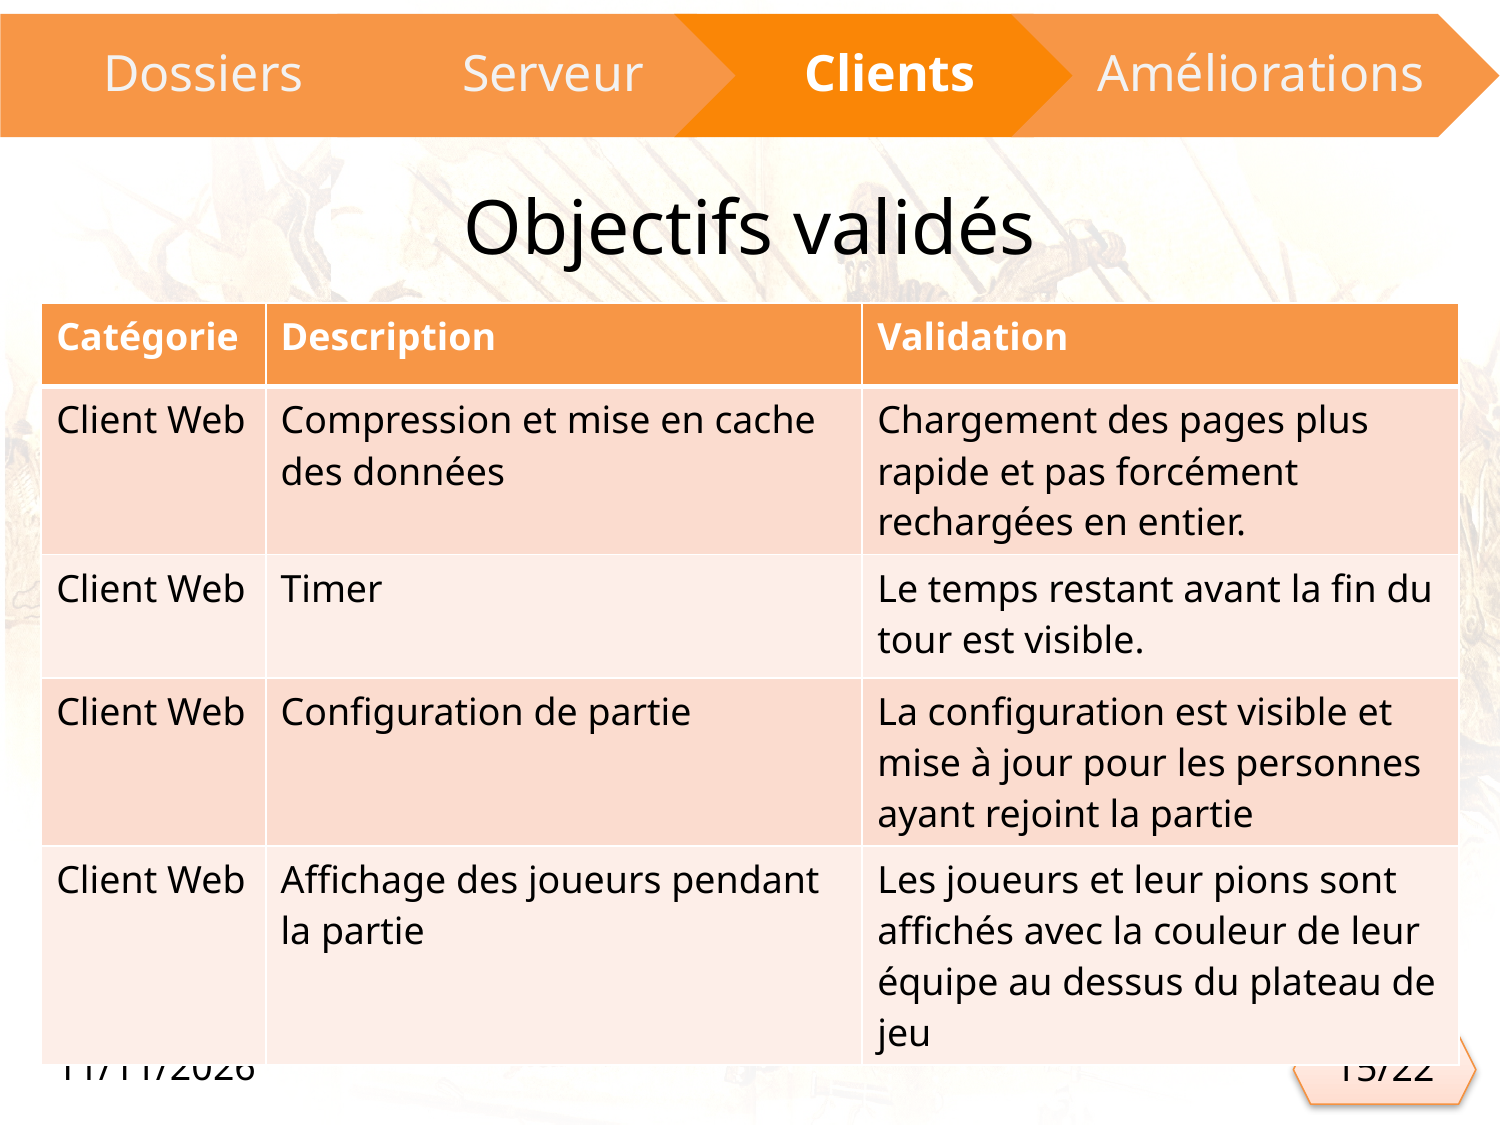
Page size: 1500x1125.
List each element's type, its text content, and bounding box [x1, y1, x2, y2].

table_cell Client Web [42, 679, 265, 845]
table_cell Affichage des joueurs pendant la partie [267, 847, 861, 1064]
table_cell Client Web [42, 847, 265, 1064]
table_cell Le temps restant avant la fin du tour est visible. [863, 555, 1458, 677]
table_header Description [267, 304, 861, 384]
table_cell Client Web [42, 389, 265, 554]
table_cell Timer [267, 555, 861, 677]
table_cell Les joueurs et leur pions sont affichés avec la couleur de leur équipe au dessus du plateau de jeu [863, 847, 1458, 1064]
title Objectifs validés [41, 172, 1459, 279]
table_cell Compression et mise en cache des données [267, 389, 861, 554]
table_cell La configuration est visible et mise à jour pour les personnes ayant rejoint la partie [863, 679, 1458, 845]
table_header Validation [863, 304, 1458, 384]
table_cell Client Web [42, 555, 265, 677]
table_header Catégorie [42, 304, 265, 384]
table_cell Chargement des pages plus rapide et pas forcément rechargées en entier. [863, 389, 1458, 554]
table_cell Configuration de partie [267, 679, 861, 845]
